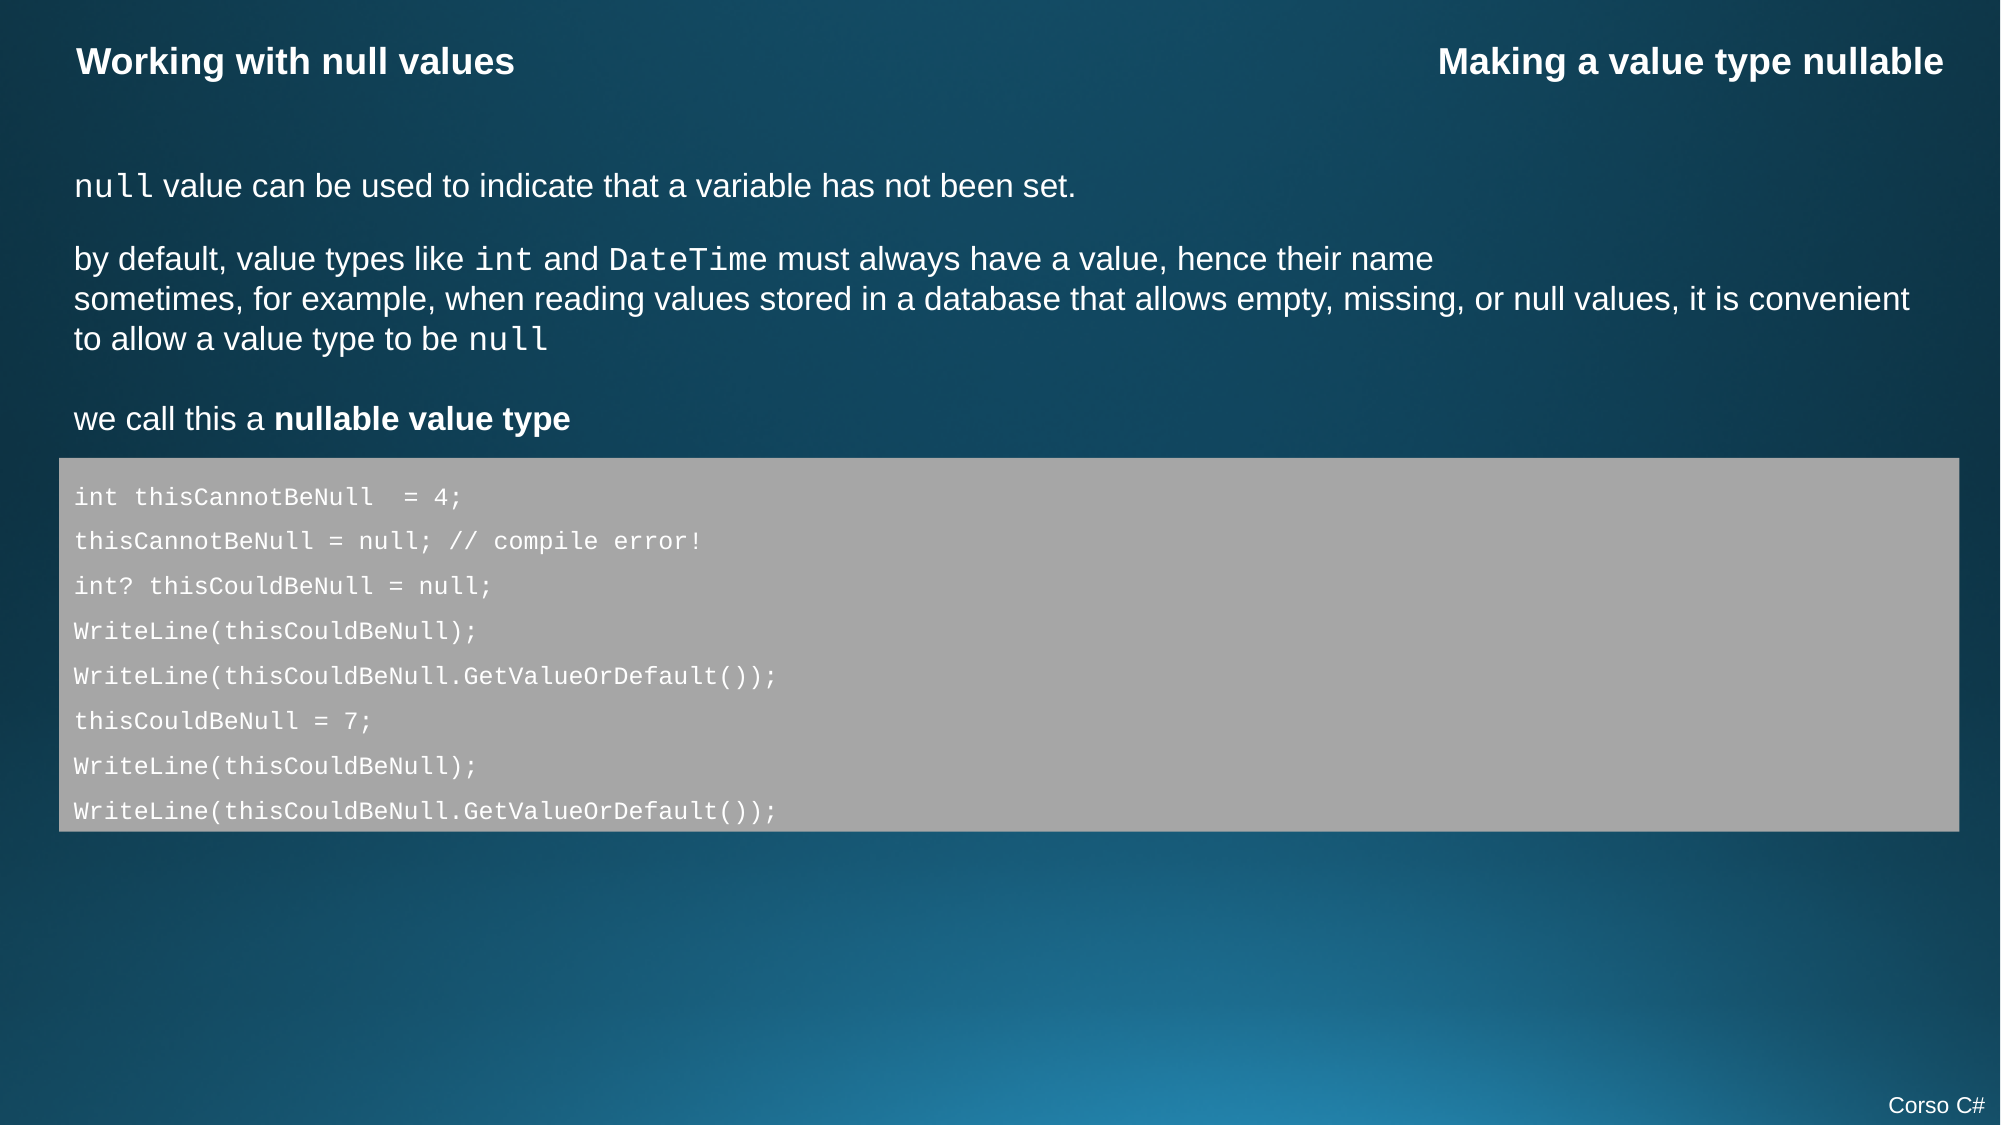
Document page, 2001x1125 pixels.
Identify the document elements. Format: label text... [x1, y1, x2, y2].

text_box by default, value types like int and DateTime must always have a value, hence their name sometimes, for example, when reading values stored in a database that allows empty, missing, or null values, it is convenient to allow a value type to be null we call this a nullable value type [59, 230, 1960, 445]
text_box Corso C# [0, 1083, 2000, 1125]
picture [0, 0, 2001, 1125]
text_box Working with null values [61, 29, 531, 89]
text_box int thisCannotBeNull = 4; thisCannotBeNull = null; // compile error! int? thisCouldBeNull = null; WriteLine(thisCouldBeNull); WriteLine(thisCouldBeNull.GetValueOrDefault()); thisCouldBeNull = 7; WriteLine(thisCouldBeNull); WriteLine(thisCouldBeNull.GetValueOrDefault()); [59, 457, 1960, 832]
text_box Making a value type nullable [1326, 29, 1960, 89]
text_box null value can be used to indicate that a variable has not been set. [59, 157, 1960, 212]
